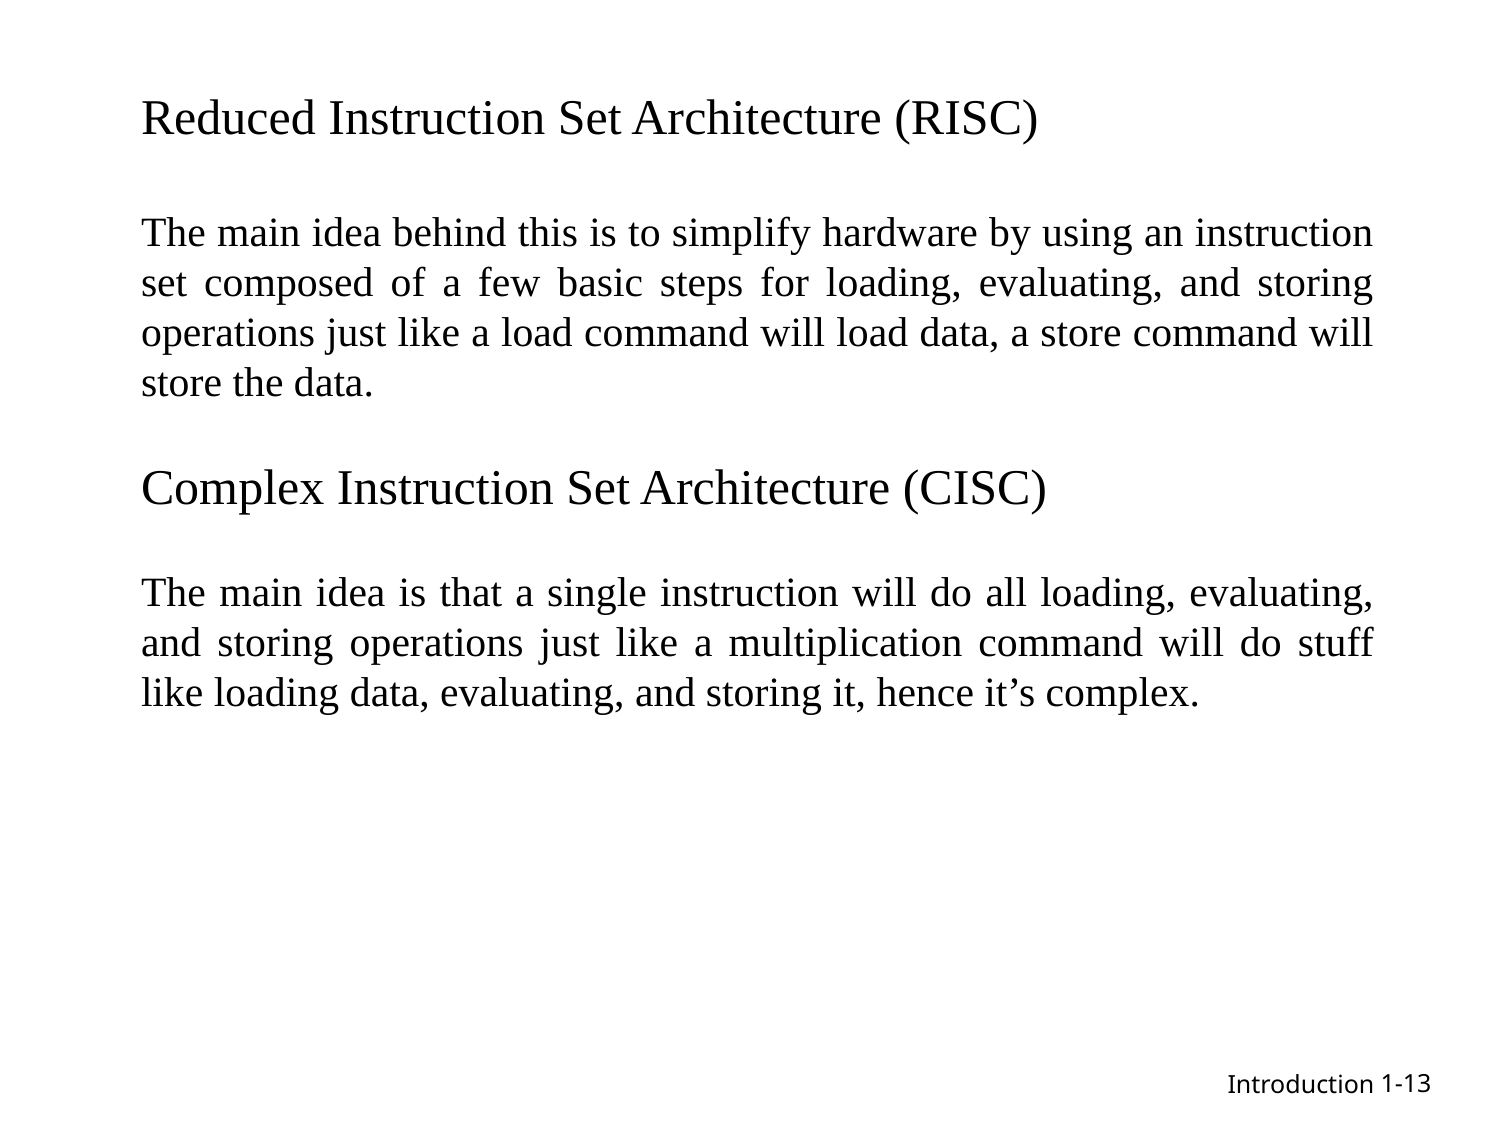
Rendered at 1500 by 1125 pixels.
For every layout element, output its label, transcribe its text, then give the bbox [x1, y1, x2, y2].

text_box Reduced Instruction Set Architecture (RISC) The main idea behind this is to simplify hardware by using an instruction set composed of a few basic steps for loading, evaluating, and storing operations just like a load command will load data, a store command will store the data. Complex Instruction Set Architecture (CISC) The main idea is that a single instruction will do all loading, evaluating, and storing operations just like a multiplication command will do stuff like loading data, evaluating, and storing it, hence it’s complex. [126, 77, 1390, 723]
footer Introduction [914, 1060, 1391, 1109]
slide_number 1-13 [1365, 1059, 1477, 1106]
